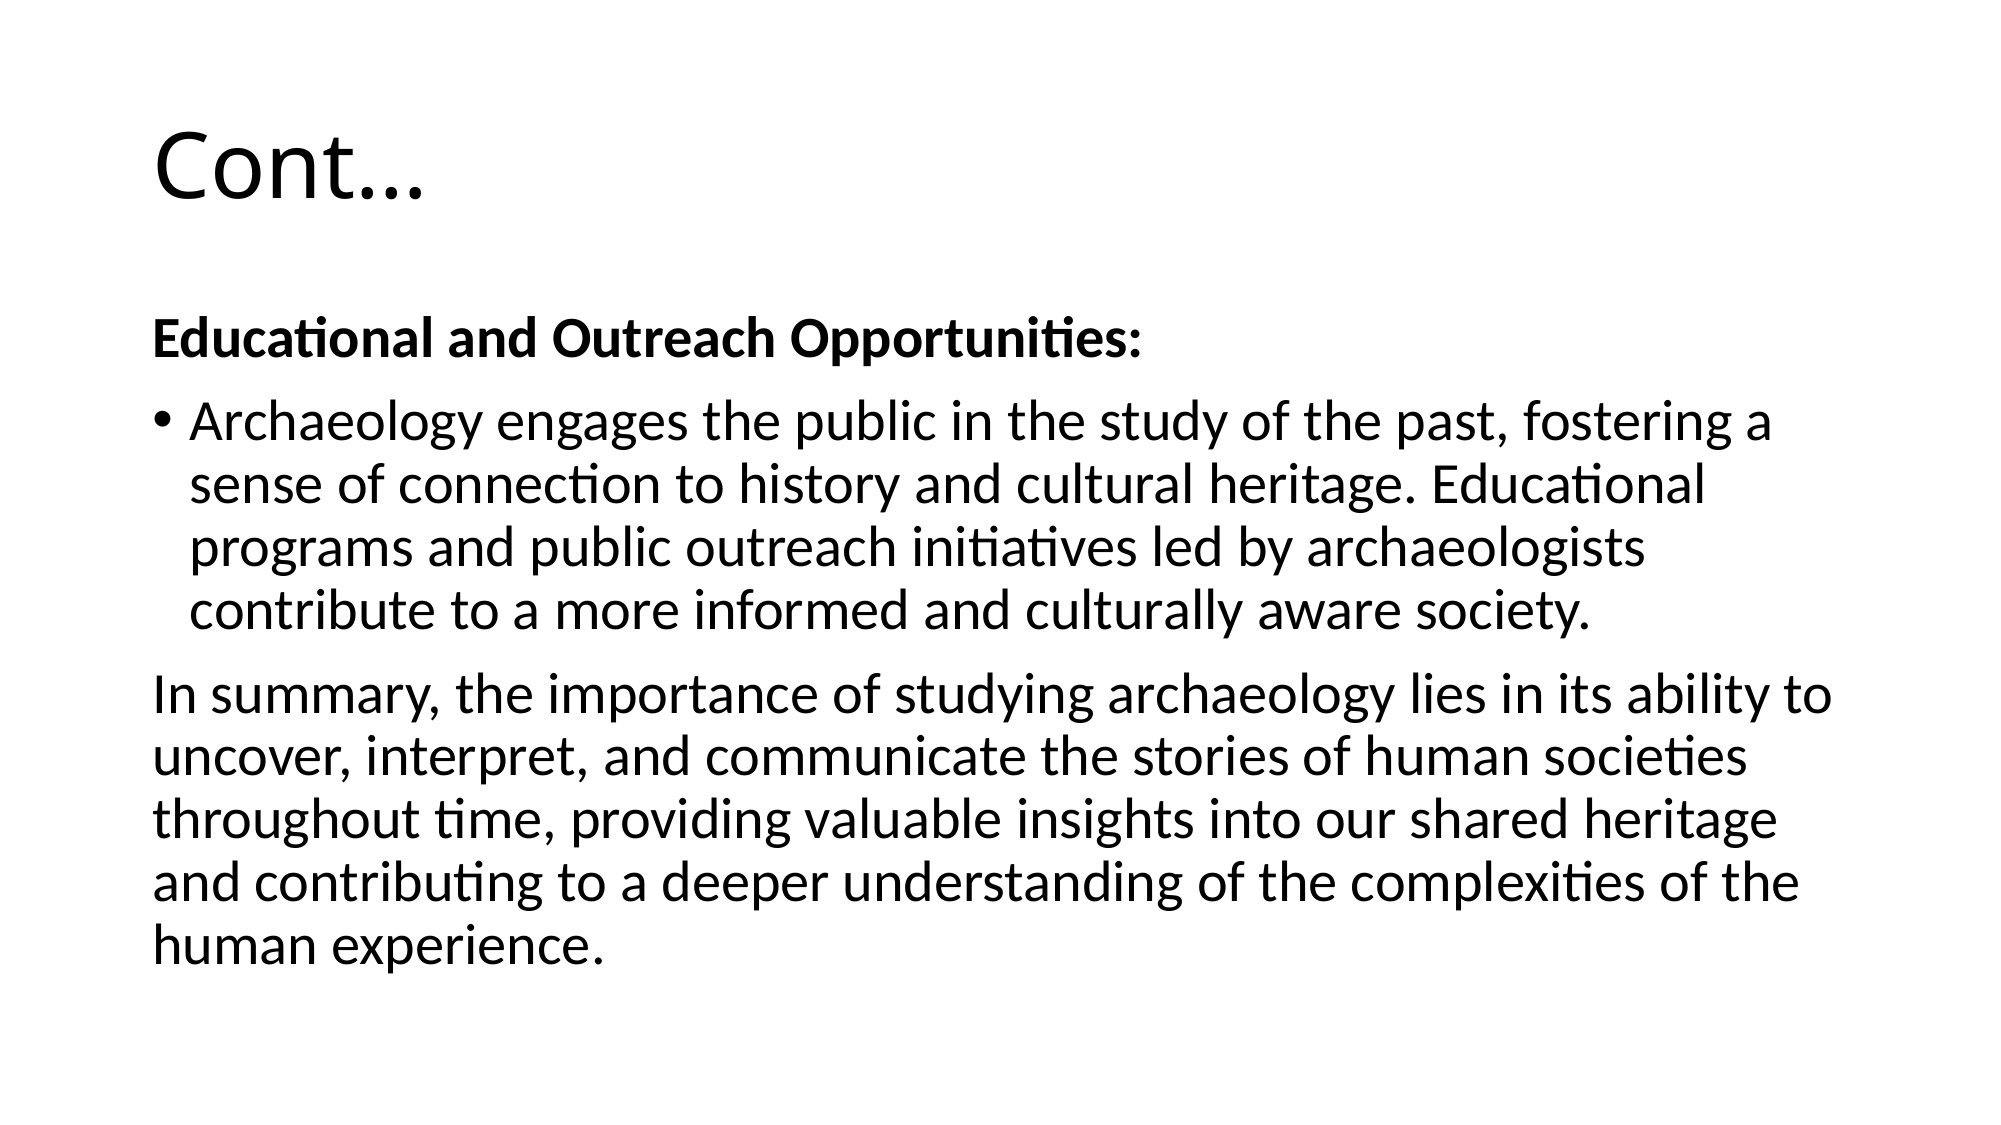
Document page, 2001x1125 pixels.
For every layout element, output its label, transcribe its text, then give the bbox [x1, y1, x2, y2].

list Educational and Outreach Opportunities: Archaeology engages the public in the study of the past, fostering a sense of connection to history and cultural heritage. Educational programs and public outreach initiatives led by archaeologists contribute to a more informed and culturally aware society. In summary, the importance of studying archaeology lies in its ability to uncover, interpret, and communicate the stories of human societies throughout time, providing valuable insights into our shared heritage and contributing to a deeper understanding of the complexities of the human experience. [137, 299, 1863, 1014]
title Cont… [137, 59, 1863, 278]
